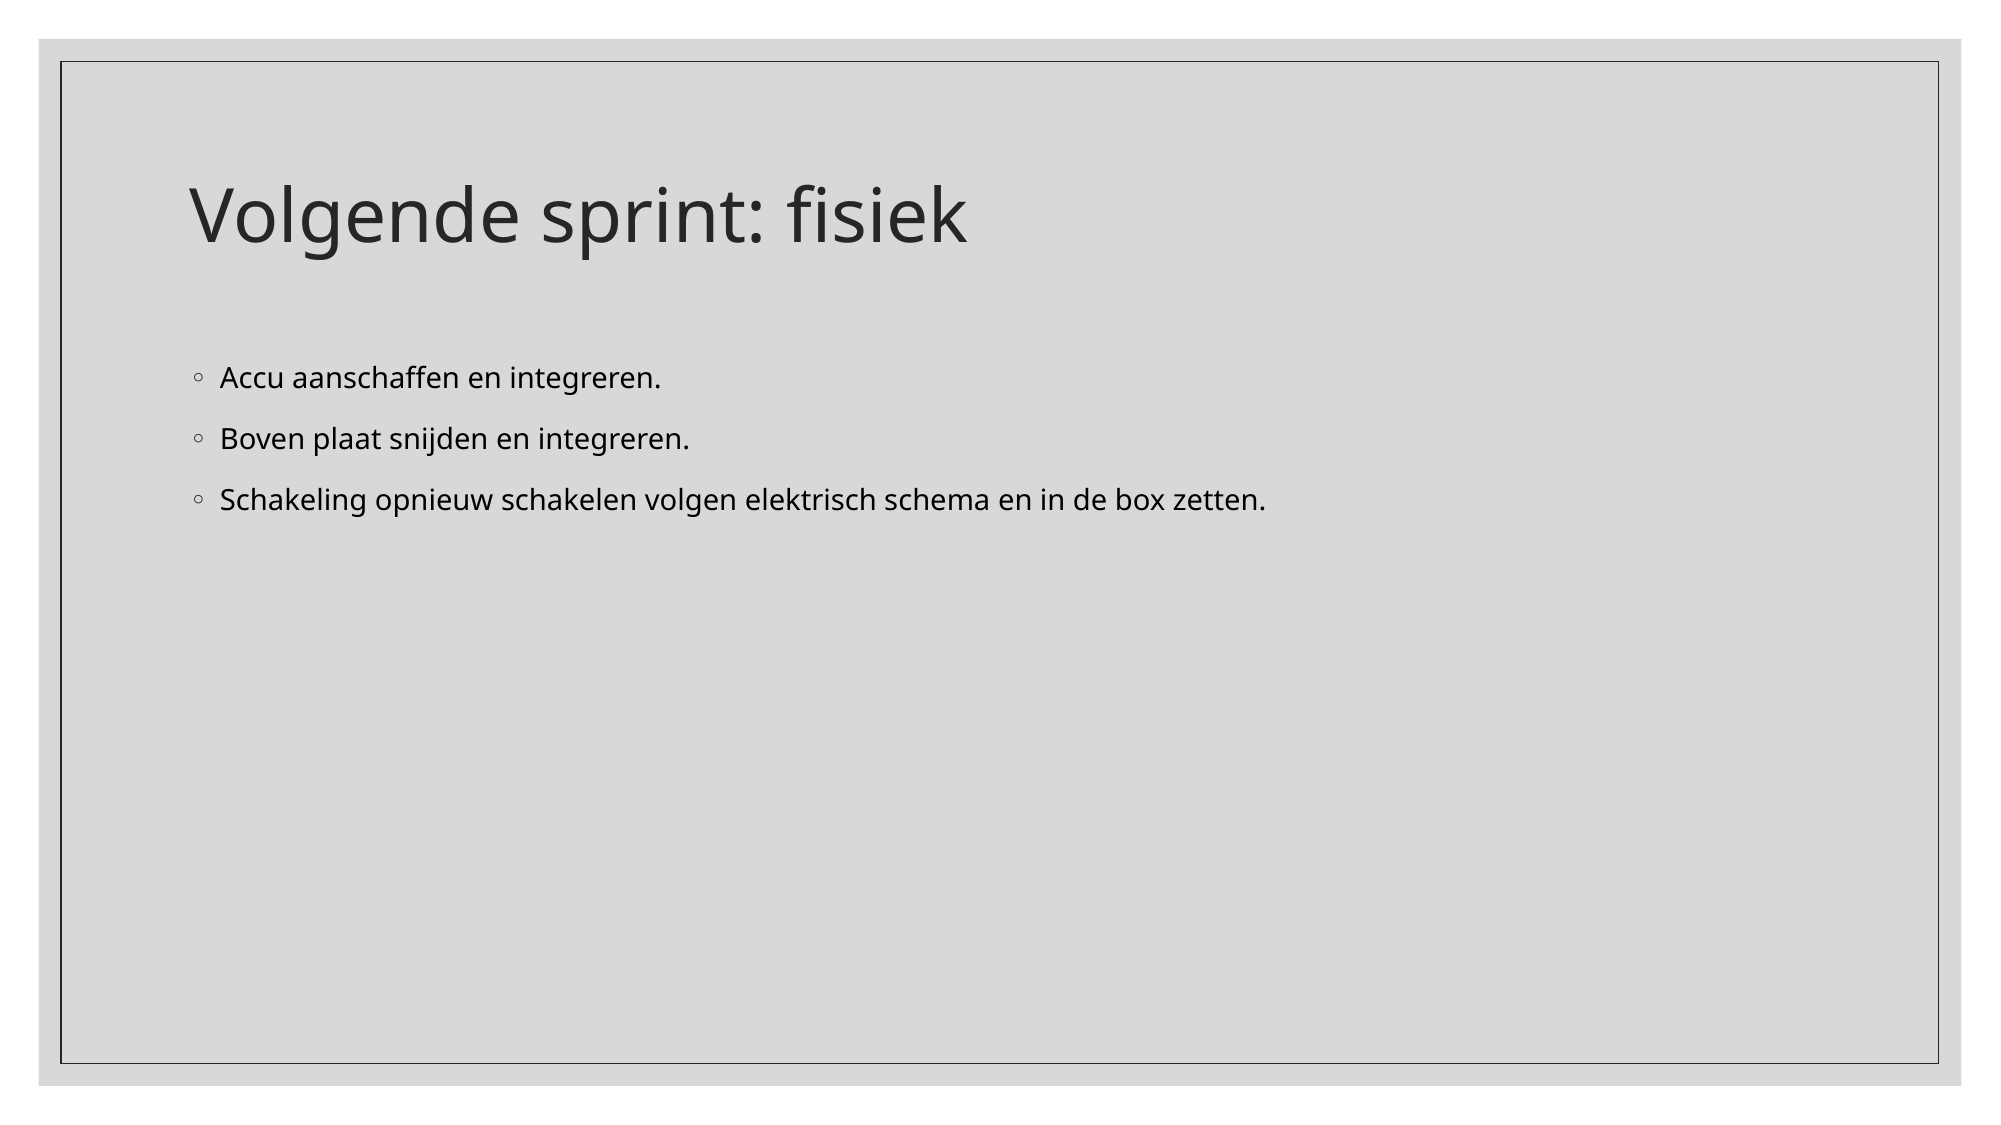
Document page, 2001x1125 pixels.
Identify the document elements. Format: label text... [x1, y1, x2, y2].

title Volgende sprint: fisiek [174, 105, 1825, 331]
list Accu aanschaffen en integreren. Boven plaat snijden en integreren. Schakeling opnieuw schakelen volgen elektrisch schema en in de box zetten. [174, 345, 1825, 977]
